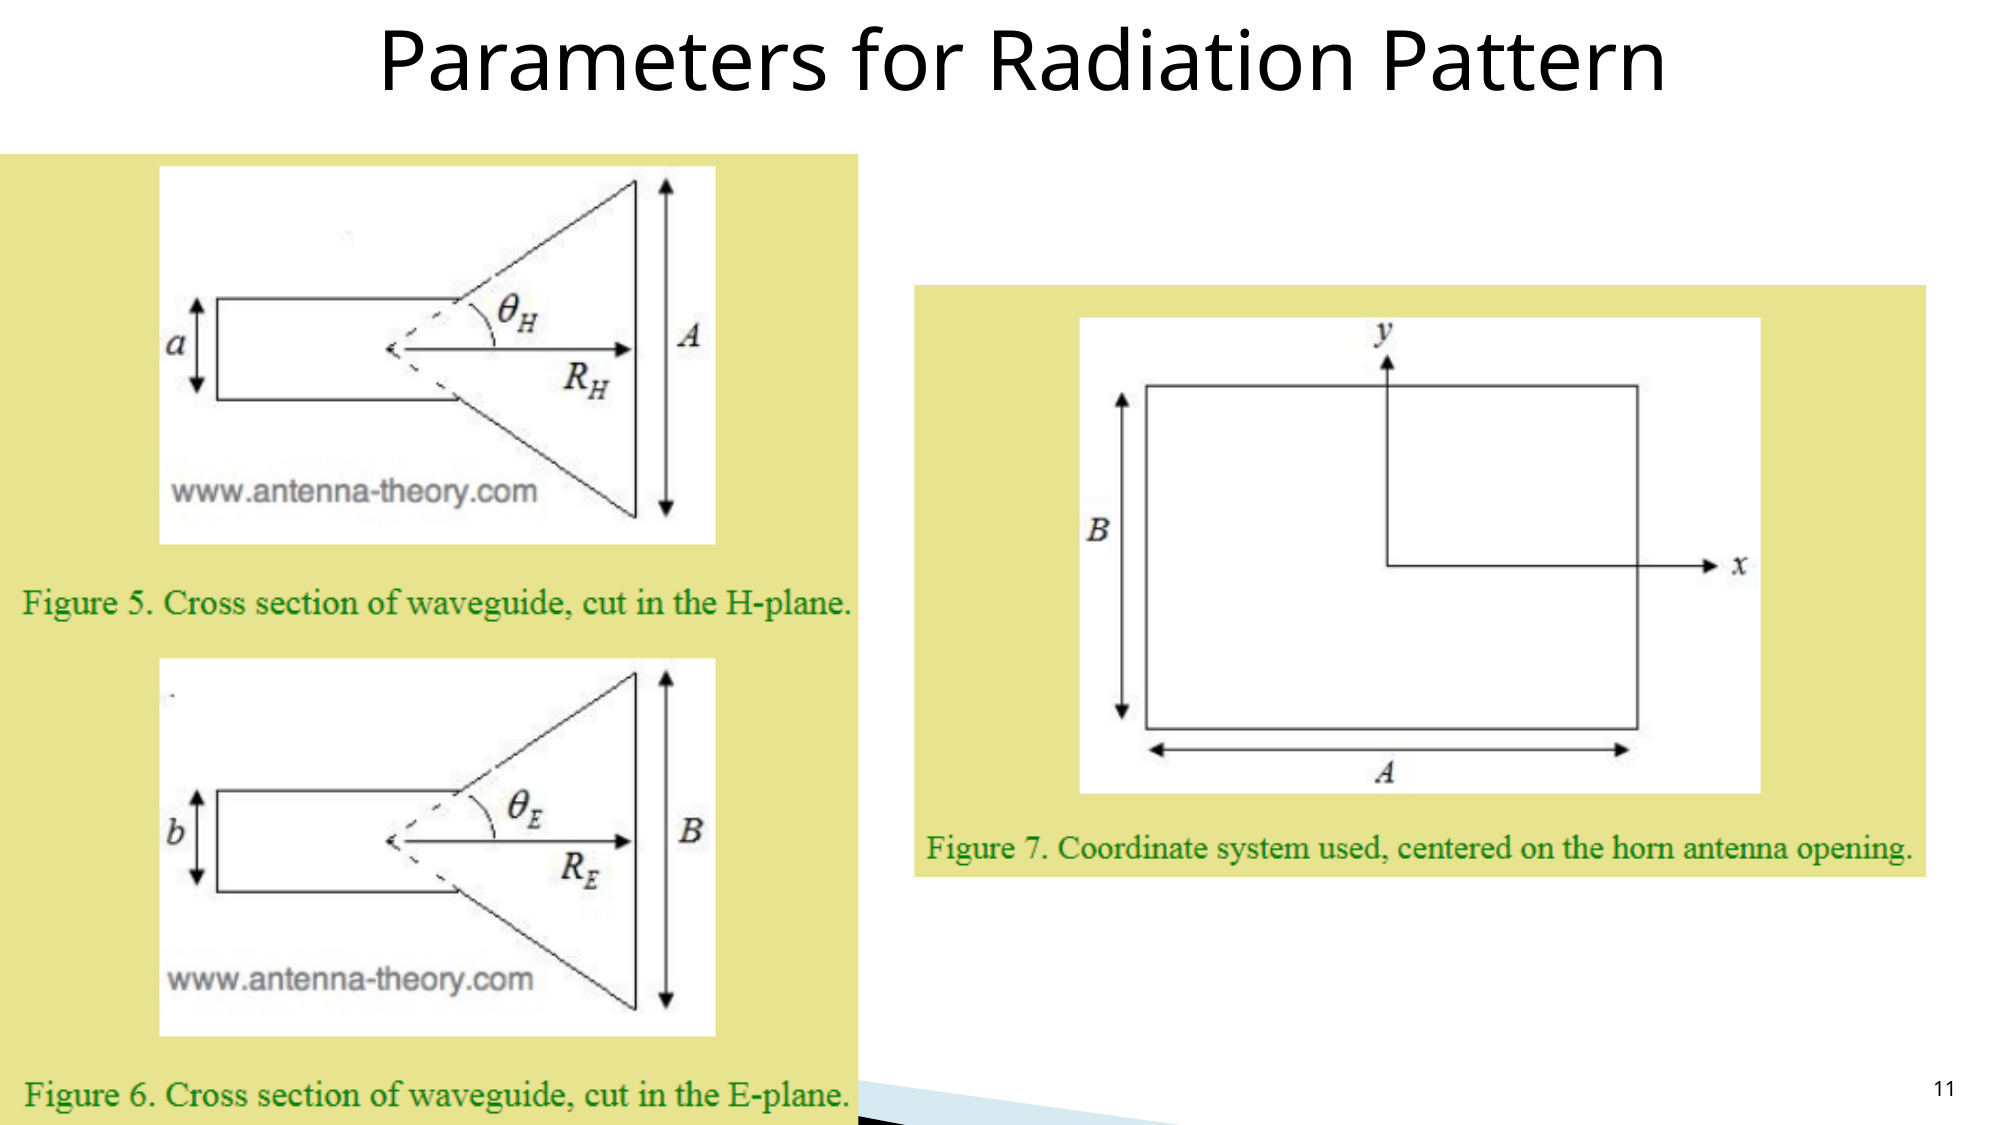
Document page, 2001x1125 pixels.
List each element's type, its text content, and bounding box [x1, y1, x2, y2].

picture [913, 285, 1927, 877]
slide_number 11 [1891, 1051, 1972, 1112]
picture [0, 154, 859, 1125]
text_box Parameters for Radiation Pattern [114, 0, 1934, 115]
